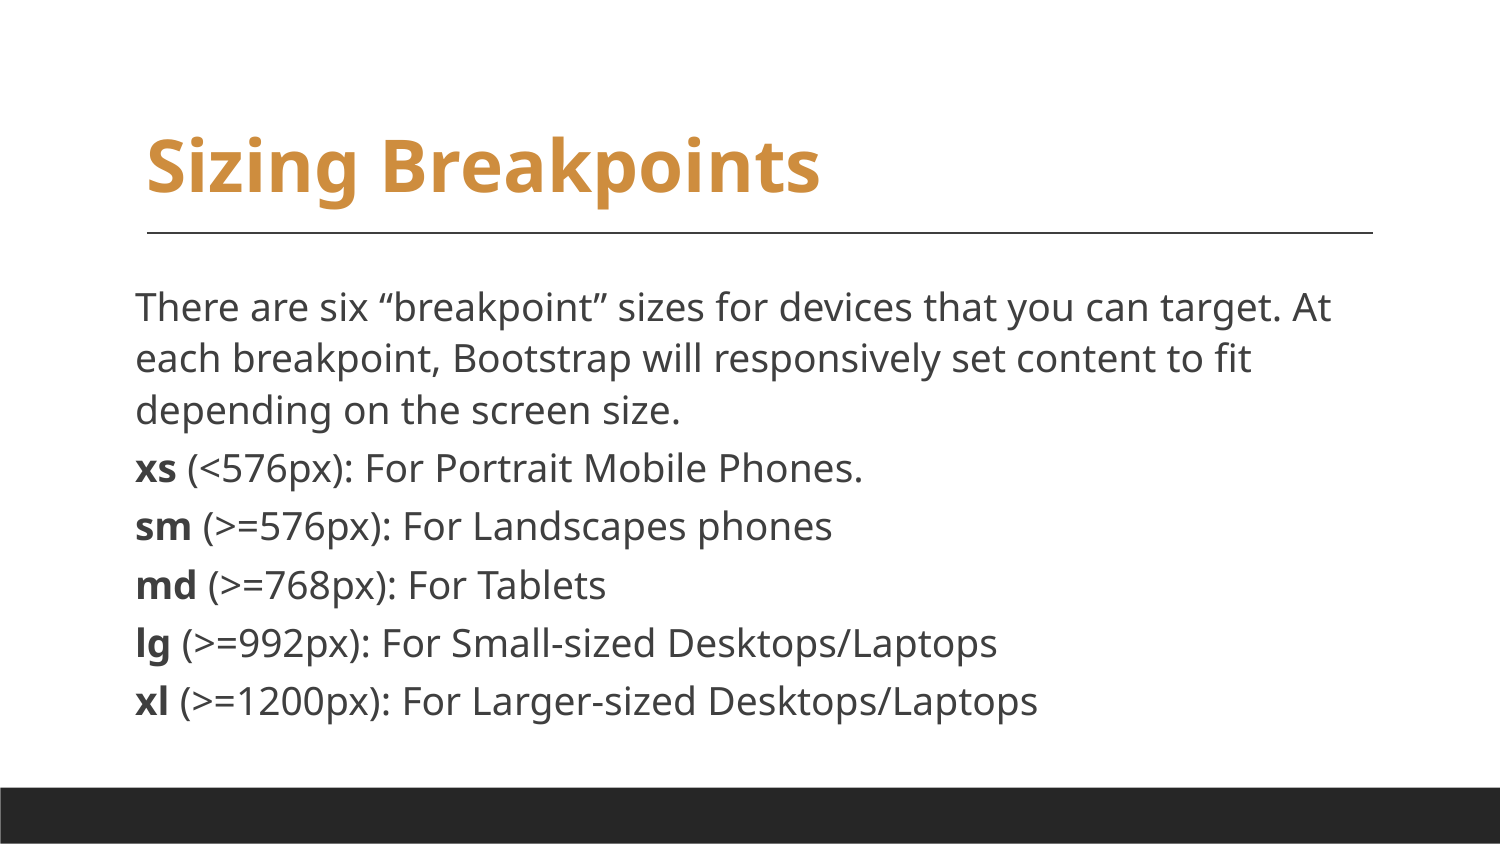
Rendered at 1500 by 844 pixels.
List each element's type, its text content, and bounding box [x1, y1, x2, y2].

title Sizing Breakpoints [135, 35, 1373, 214]
list There are six “breakpoint” sizes for devices that you can target. At each breakpoint, Bootstrap will responsively set content to fit depending on the screen size. xs (<576px): For Portrait Mobile Phones. sm (>=576px): For Landscapes phones md (>=768px): For Tablets lg (>=992px): For Small-sized Desktops/Laptops xl (>=1200px): For Larger-sized Desktops/Laptops [135, 271, 1373, 735]
